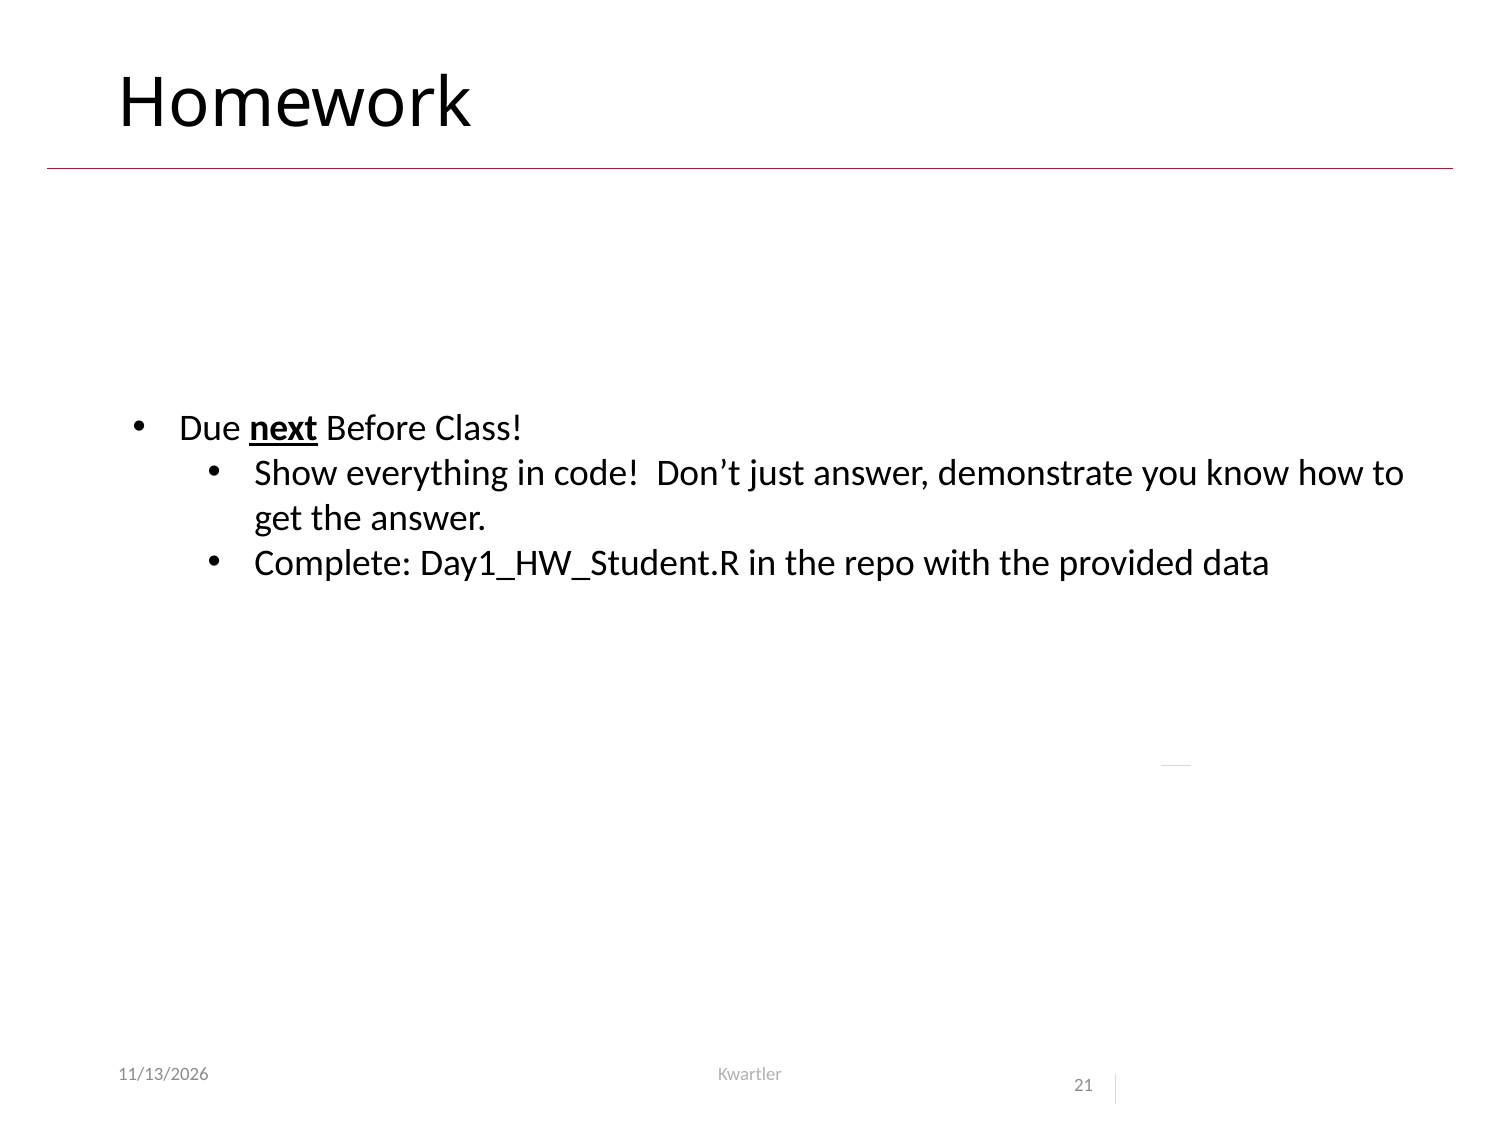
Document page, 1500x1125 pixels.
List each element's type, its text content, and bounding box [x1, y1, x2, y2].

footer Kwartler [496, 1042, 1004, 1103]
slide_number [103, 1042, 441, 1103]
text_box Due next Before Class! Show everything in code! Don’t just answer, demonstrate you know how to get the answer. ﻿Complete: Day1_HW_Student.R in the repo with the provided data [117, 395, 1477, 636]
slide_number 21 [1059, 1042, 1200, 1103]
title Homework [103, 59, 1397, 157]
